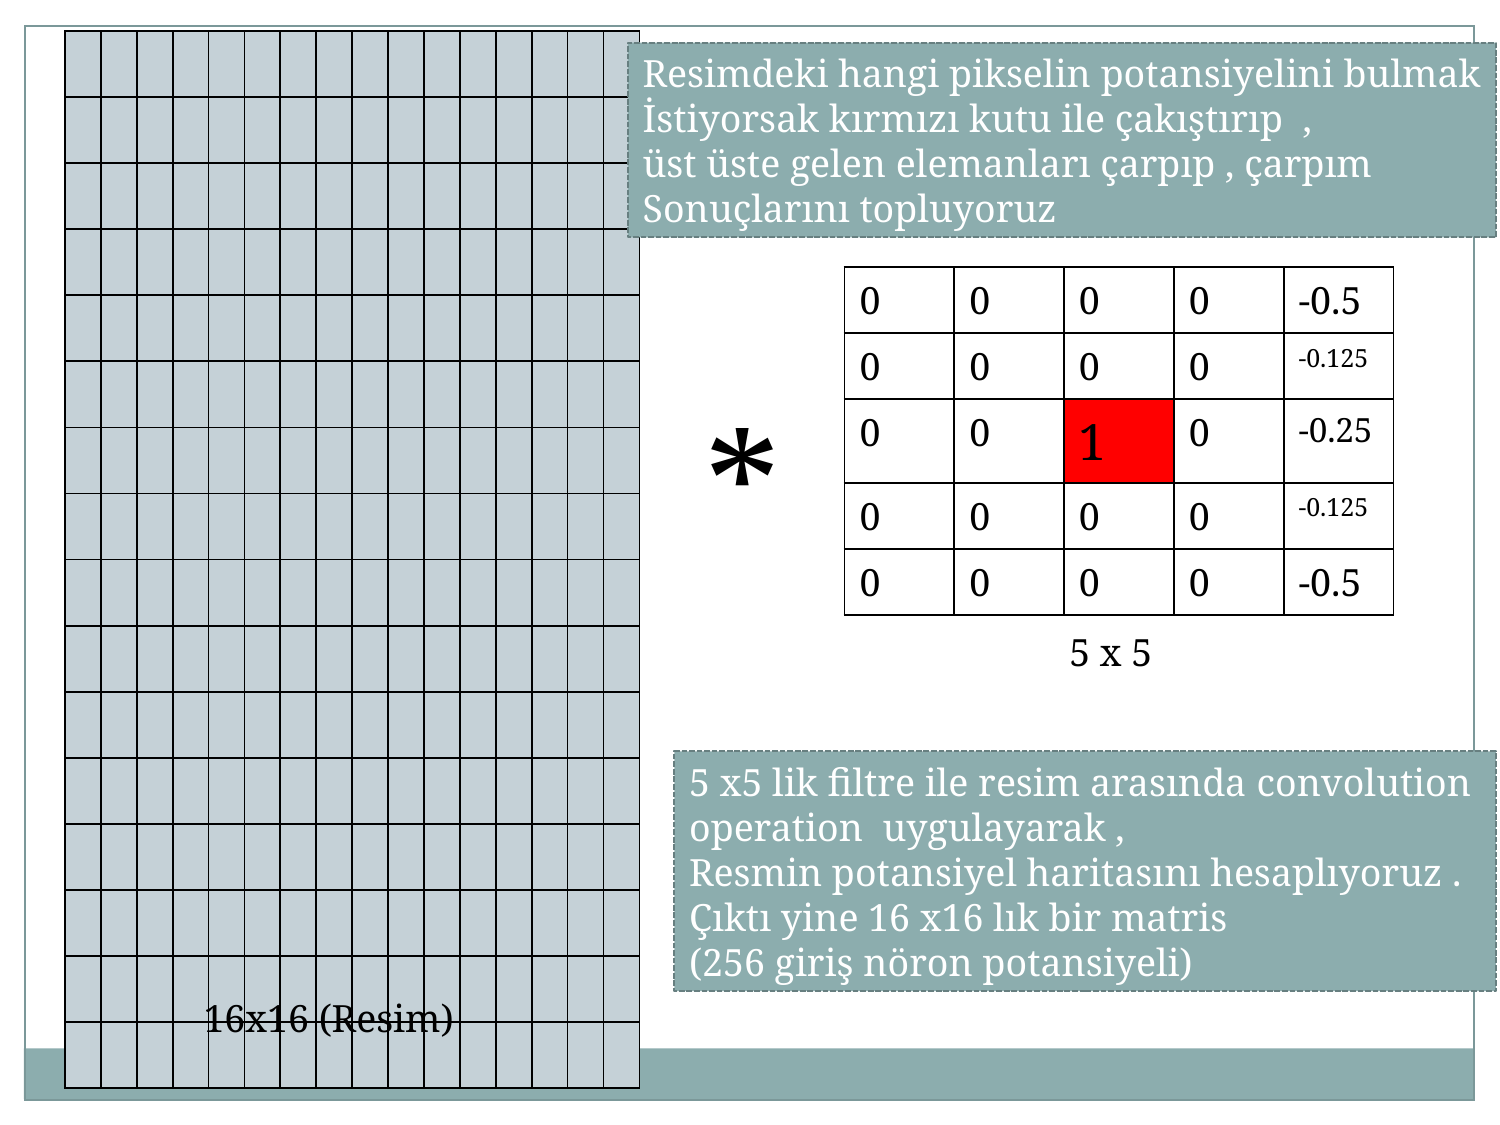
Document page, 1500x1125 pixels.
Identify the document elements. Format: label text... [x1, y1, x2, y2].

table_cell 1 [1065, 400, 1173, 482]
table_cell [209, 230, 244, 294]
table_cell [568, 164, 603, 228]
table_cell [497, 759, 531, 823]
table_header [174, 32, 208, 96]
table_cell [533, 98, 567, 162]
table_cell [425, 296, 459, 360]
table_cell [497, 891, 531, 955]
table_cell [138, 693, 172, 757]
table_cell [353, 164, 387, 228]
table_cell [245, 891, 279, 955]
table_cell [209, 296, 244, 360]
table_cell [174, 164, 208, 228]
table_cell 0 [1065, 484, 1173, 548]
table_cell [281, 560, 315, 625]
table_cell [281, 627, 315, 691]
table_cell [317, 98, 351, 162]
table_cell 0 [955, 484, 1063, 548]
table_cell [389, 825, 423, 889]
table_cell [66, 164, 100, 228]
table_header [281, 32, 315, 96]
table_cell [174, 494, 208, 559]
table_cell [533, 1023, 567, 1087]
table_cell [533, 957, 567, 1021]
table_cell [425, 494, 459, 559]
table_cell [138, 825, 172, 889]
table_cell [533, 296, 567, 360]
table_cell [425, 825, 459, 889]
table_cell [604, 560, 639, 625]
table_cell [281, 164, 315, 228]
table_cell [533, 164, 567, 228]
table_cell [533, 693, 567, 757]
table_cell [461, 494, 495, 559]
table_cell [353, 957, 387, 987]
table_cell [568, 494, 603, 559]
table_cell [568, 825, 603, 889]
table_cell [66, 759, 100, 823]
table_cell [102, 560, 136, 625]
table_cell [66, 494, 100, 559]
table_cell [281, 693, 315, 757]
table_cell [245, 494, 279, 559]
table_cell [533, 627, 567, 691]
table_cell [281, 494, 315, 559]
table_cell [425, 1048, 459, 1087]
table_cell [317, 759, 351, 823]
table_cell [317, 627, 351, 691]
table_cell [66, 230, 100, 294]
table_cell [389, 296, 423, 360]
table_cell 0 [845, 550, 953, 614]
table_header 0 [1065, 268, 1173, 332]
table_cell [317, 1048, 351, 1087]
table_header 0 [845, 268, 953, 332]
table_cell [497, 98, 531, 162]
table_cell [209, 957, 244, 987]
table_cell [353, 494, 387, 559]
text_box * [690, 385, 750, 580]
table_cell [245, 230, 279, 294]
table_cell 0 [1175, 550, 1283, 614]
table_cell 0 [845, 400, 953, 482]
table_cell [568, 627, 603, 691]
table_cell [174, 957, 208, 1021]
table_cell [245, 825, 279, 889]
table_cell [174, 560, 208, 625]
table_header [389, 32, 423, 96]
table_cell [497, 230, 531, 294]
table_cell [533, 759, 567, 823]
table_cell [66, 296, 100, 360]
table_cell [497, 825, 531, 889]
table_cell [568, 98, 603, 162]
table_cell [389, 362, 423, 427]
table_cell [604, 627, 639, 691]
table_cell [174, 296, 208, 360]
table_cell [102, 891, 136, 955]
table_cell [497, 296, 531, 360]
table_cell [66, 627, 100, 691]
table_cell [245, 296, 279, 360]
table_cell [174, 759, 208, 823]
table_cell [461, 693, 495, 757]
table_header [568, 32, 603, 96]
table_cell [353, 1048, 387, 1087]
table_cell [102, 825, 136, 889]
table_cell [209, 164, 244, 228]
table_cell [533, 230, 567, 294]
table_cell [66, 957, 100, 1021]
table_cell [389, 627, 423, 691]
table_cell [461, 560, 495, 625]
table_header [353, 32, 387, 96]
table_cell [353, 362, 387, 427]
table_cell [209, 825, 244, 889]
table_cell 0 [955, 334, 1063, 398]
table_cell [174, 230, 208, 294]
table_cell [533, 428, 567, 493]
table_cell [533, 891, 567, 955]
table_cell [353, 560, 387, 625]
table_cell [66, 825, 100, 889]
table_cell [604, 957, 639, 1021]
table_cell 0 [845, 484, 953, 548]
table_cell [317, 230, 351, 294]
table_cell [174, 98, 208, 162]
table_cell [425, 759, 459, 823]
table_cell [497, 957, 531, 1021]
table_cell [533, 494, 567, 559]
table_cell [425, 428, 459, 493]
table_cell [209, 627, 244, 691]
table_cell [245, 560, 279, 625]
table_cell [317, 428, 351, 493]
table_cell [174, 693, 208, 757]
table_cell [209, 759, 244, 823]
table_cell [604, 164, 627, 228]
table_cell [461, 825, 495, 889]
table_cell [66, 693, 100, 757]
table_cell [138, 164, 172, 228]
table_cell [102, 230, 136, 294]
table_cell [568, 1023, 603, 1087]
table_cell [317, 693, 351, 757]
table_cell [604, 296, 639, 360]
table_header [209, 32, 244, 96]
table_cell [138, 494, 172, 559]
table_cell [425, 891, 459, 955]
table_header [461, 32, 495, 96]
table_cell [138, 1023, 172, 1087]
table_cell [353, 891, 387, 955]
table_cell [138, 230, 172, 294]
table_cell [102, 362, 136, 427]
table_cell [138, 957, 172, 1021]
table_cell [245, 627, 279, 691]
text_box 5 x5 lik filtre ile resim arasında convolution operation uygulayarak , Resmin potansiyel haritasını hesaplıyoruz . Çıktı yine 16 x16 lık bir matris (256 giriş nöron potansiyeli) [673, 750, 1497, 992]
table_cell [461, 759, 495, 823]
table_cell [209, 1048, 244, 1087]
table_cell [389, 759, 423, 823]
table_cell [497, 428, 531, 493]
table_cell [389, 98, 423, 162]
table_header [497, 32, 531, 96]
table_header [317, 32, 351, 96]
table_cell [245, 957, 279, 987]
table_cell [425, 362, 459, 427]
table_cell [604, 230, 639, 294]
table_cell [245, 362, 279, 427]
table_cell 0 [955, 400, 1063, 482]
table_cell [568, 957, 603, 1021]
table_cell [138, 98, 172, 162]
table_cell [102, 693, 136, 757]
table_cell [317, 957, 351, 987]
table_cell [281, 891, 315, 955]
table_cell [174, 891, 208, 955]
table_cell [138, 428, 172, 493]
table_cell [425, 627, 459, 691]
table_cell [604, 891, 639, 955]
table_cell [209, 362, 244, 427]
table_header [66, 32, 100, 96]
table_cell [425, 98, 459, 162]
table_cell [281, 957, 315, 987]
text_box Resimdeki hangi pikselin potansiyelini bulmak İstiyorsak kırmızı kutu ile çakıştırıp , üst üste gelen elemanları çarpıp , çarpım Sonuçlarını topluyoruz [627, 42, 1497, 238]
table_cell [209, 98, 244, 162]
table_cell [389, 693, 423, 757]
table_cell [209, 560, 244, 625]
table_cell [317, 494, 351, 559]
table_cell [389, 494, 423, 559]
table_cell [389, 230, 423, 294]
table_cell [138, 627, 172, 691]
table_cell [497, 494, 531, 559]
table_cell 0 [1175, 334, 1283, 398]
table_cell [353, 825, 387, 889]
table_cell [209, 693, 244, 757]
table_cell [245, 1048, 279, 1087]
table_cell [568, 296, 603, 360]
table_cell [102, 957, 136, 1021]
table_cell [245, 428, 279, 493]
table_cell [281, 759, 315, 823]
table_cell [174, 362, 208, 427]
table_cell [353, 627, 387, 691]
table_cell [66, 891, 100, 955]
table_cell [317, 164, 351, 228]
table_cell [604, 825, 639, 889]
table_header [245, 32, 279, 96]
table_header -0.5 [1285, 268, 1393, 332]
table_cell [604, 759, 639, 823]
table_header [425, 32, 459, 96]
table_cell [138, 296, 172, 360]
table_cell [461, 362, 495, 427]
table_cell [102, 428, 136, 493]
table_cell [102, 296, 136, 360]
table_cell [461, 627, 495, 691]
table_cell [317, 560, 351, 625]
table_cell [353, 759, 387, 823]
table_cell [245, 98, 279, 162]
table_cell [66, 560, 100, 625]
table_cell -0.125 [1285, 484, 1393, 548]
table_cell [568, 428, 603, 493]
table_cell 0 [1065, 550, 1173, 614]
table_cell [497, 1023, 531, 1087]
table_cell [461, 428, 495, 493]
table_cell [604, 494, 639, 559]
table_cell [497, 362, 531, 427]
table_cell [568, 693, 603, 757]
table_cell [138, 560, 172, 625]
text_box 5 x 5 [1054, 621, 1168, 682]
table_cell [138, 362, 172, 427]
table_cell [389, 1048, 423, 1087]
table_header [138, 32, 172, 96]
table_cell [281, 362, 315, 427]
table_cell [604, 1023, 639, 1087]
table_cell [353, 693, 387, 757]
table_cell [568, 560, 603, 625]
table_cell [461, 891, 495, 955]
table_cell [568, 759, 603, 823]
table_cell [604, 428, 639, 493]
table_cell [66, 98, 100, 162]
table_cell 0 [845, 334, 953, 398]
table_cell [461, 957, 495, 1021]
table_cell [281, 296, 315, 360]
table_cell [425, 230, 459, 294]
table_cell 0 [1175, 484, 1283, 548]
table_cell [353, 98, 387, 162]
table_cell [461, 1023, 495, 1087]
table_header [533, 32, 567, 96]
table_cell [461, 98, 495, 162]
table_cell [209, 494, 244, 559]
table_cell [425, 560, 459, 625]
table_cell [353, 296, 387, 360]
table_cell [461, 164, 495, 228]
table_cell [389, 164, 423, 228]
table_cell [533, 362, 567, 427]
table_cell [209, 891, 244, 955]
table_cell [102, 627, 136, 691]
table_cell [174, 1023, 208, 1087]
table_cell [568, 230, 603, 294]
table_cell [281, 1048, 315, 1087]
table_cell [533, 825, 567, 889]
table_cell [389, 891, 423, 955]
table_cell 0 [1175, 400, 1283, 482]
table_cell [461, 230, 495, 294]
table_cell [389, 560, 423, 625]
table_cell [317, 296, 351, 360]
table_cell [389, 957, 423, 987]
table_cell [174, 825, 208, 889]
table_cell [66, 1023, 100, 1087]
table_cell [425, 693, 459, 757]
table_cell [174, 428, 208, 493]
table_cell [281, 428, 315, 493]
table_header 0 [1175, 268, 1283, 332]
table_cell [102, 759, 136, 823]
table_cell -0.125 [1285, 334, 1393, 398]
table_cell [66, 362, 100, 427]
table_cell [497, 627, 531, 691]
table_cell -0.5 [1285, 550, 1393, 614]
table_cell 0 [955, 550, 1063, 614]
table_cell [102, 1023, 136, 1087]
table_cell [604, 362, 639, 427]
table_cell [209, 428, 244, 493]
table_cell [245, 759, 279, 823]
table_cell [317, 362, 351, 427]
table_cell [497, 693, 531, 757]
table_cell [66, 428, 100, 493]
table_cell [461, 296, 495, 360]
table_cell [425, 164, 459, 228]
table_cell [281, 98, 315, 162]
table_cell [353, 428, 387, 493]
table_cell [281, 825, 315, 889]
table_cell [353, 230, 387, 294]
table_cell [102, 164, 136, 228]
table_cell [533, 560, 567, 625]
table_cell [138, 891, 172, 955]
table_cell -0.25 [1285, 400, 1393, 482]
table_cell [604, 693, 639, 757]
table_cell [317, 825, 351, 889]
table_cell 0 [1065, 334, 1173, 398]
table_cell [245, 693, 279, 757]
table_cell [317, 891, 351, 955]
table_header 0 [955, 268, 1063, 332]
table_cell [425, 957, 459, 987]
table_header [102, 32, 136, 96]
table_cell [174, 627, 208, 691]
table_cell [138, 759, 172, 823]
table_cell [245, 164, 279, 228]
table_cell [281, 230, 315, 294]
table_cell [497, 560, 531, 625]
table_cell [389, 428, 423, 493]
table_cell [568, 891, 603, 955]
text_box 16x16 (Resim) [188, 987, 469, 1048]
table_cell [604, 98, 627, 162]
table_cell [102, 98, 136, 162]
table_header [604, 32, 639, 96]
table_cell [102, 494, 136, 559]
table_cell [568, 362, 603, 427]
table_cell [497, 164, 531, 228]
